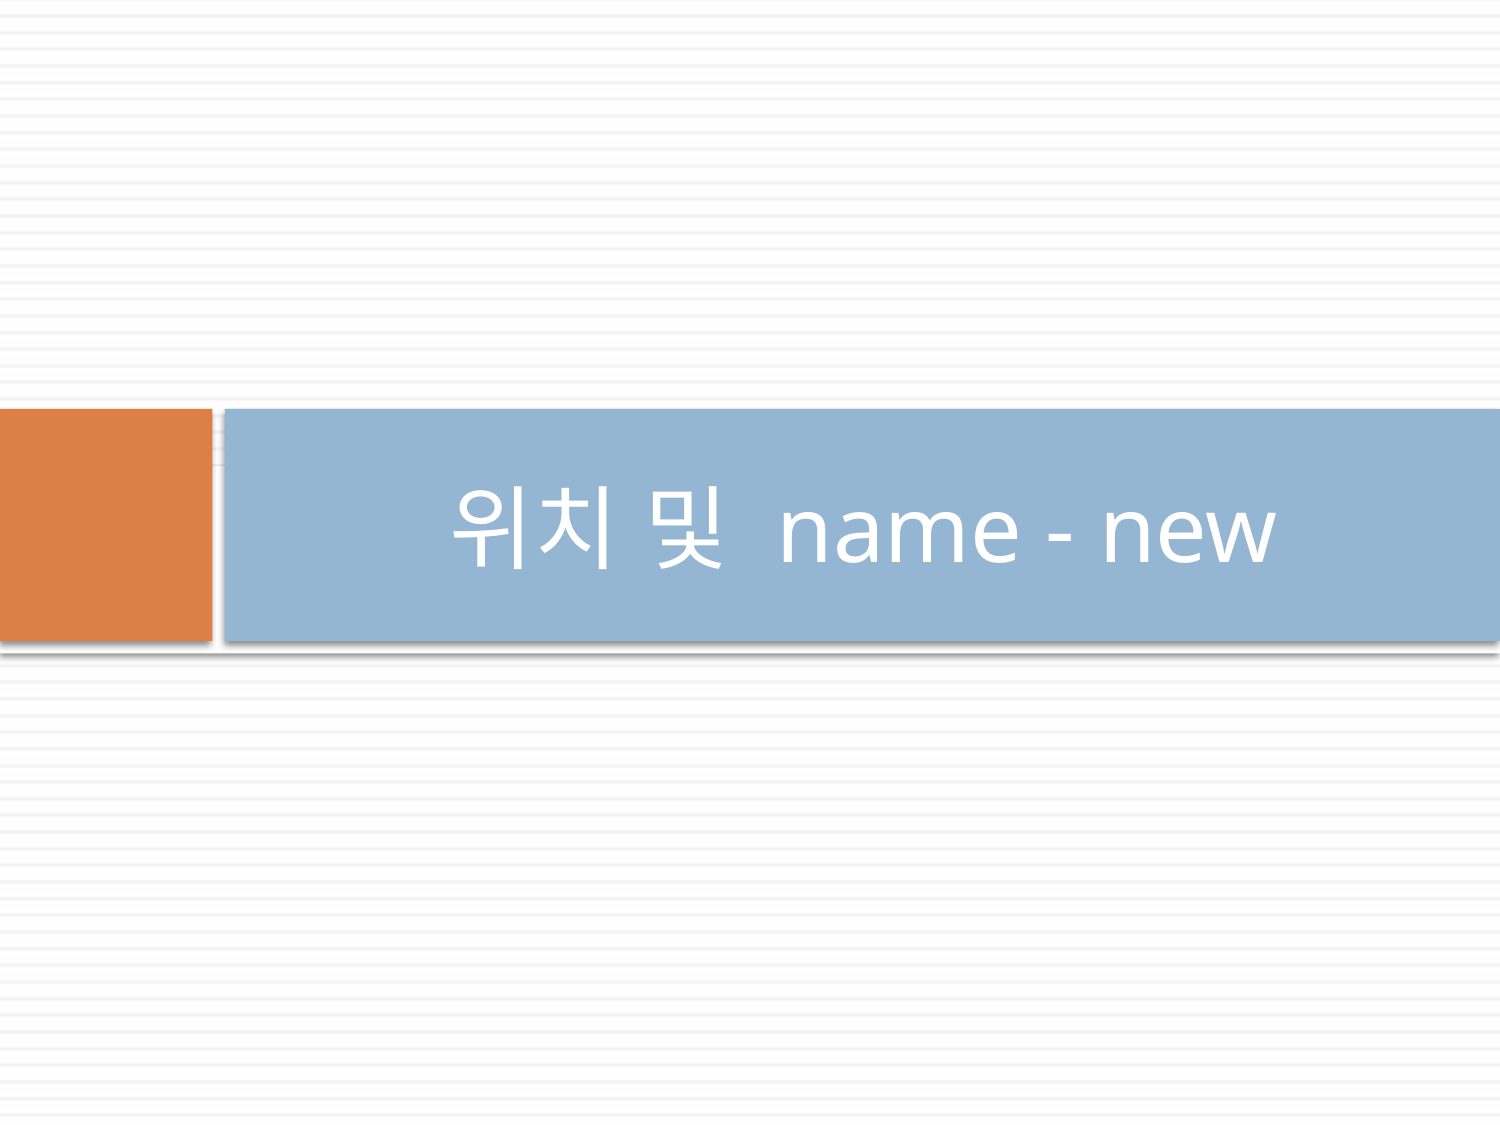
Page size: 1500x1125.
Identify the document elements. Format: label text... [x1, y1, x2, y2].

title 위치 및 name - new [238, 444, 1489, 607]
